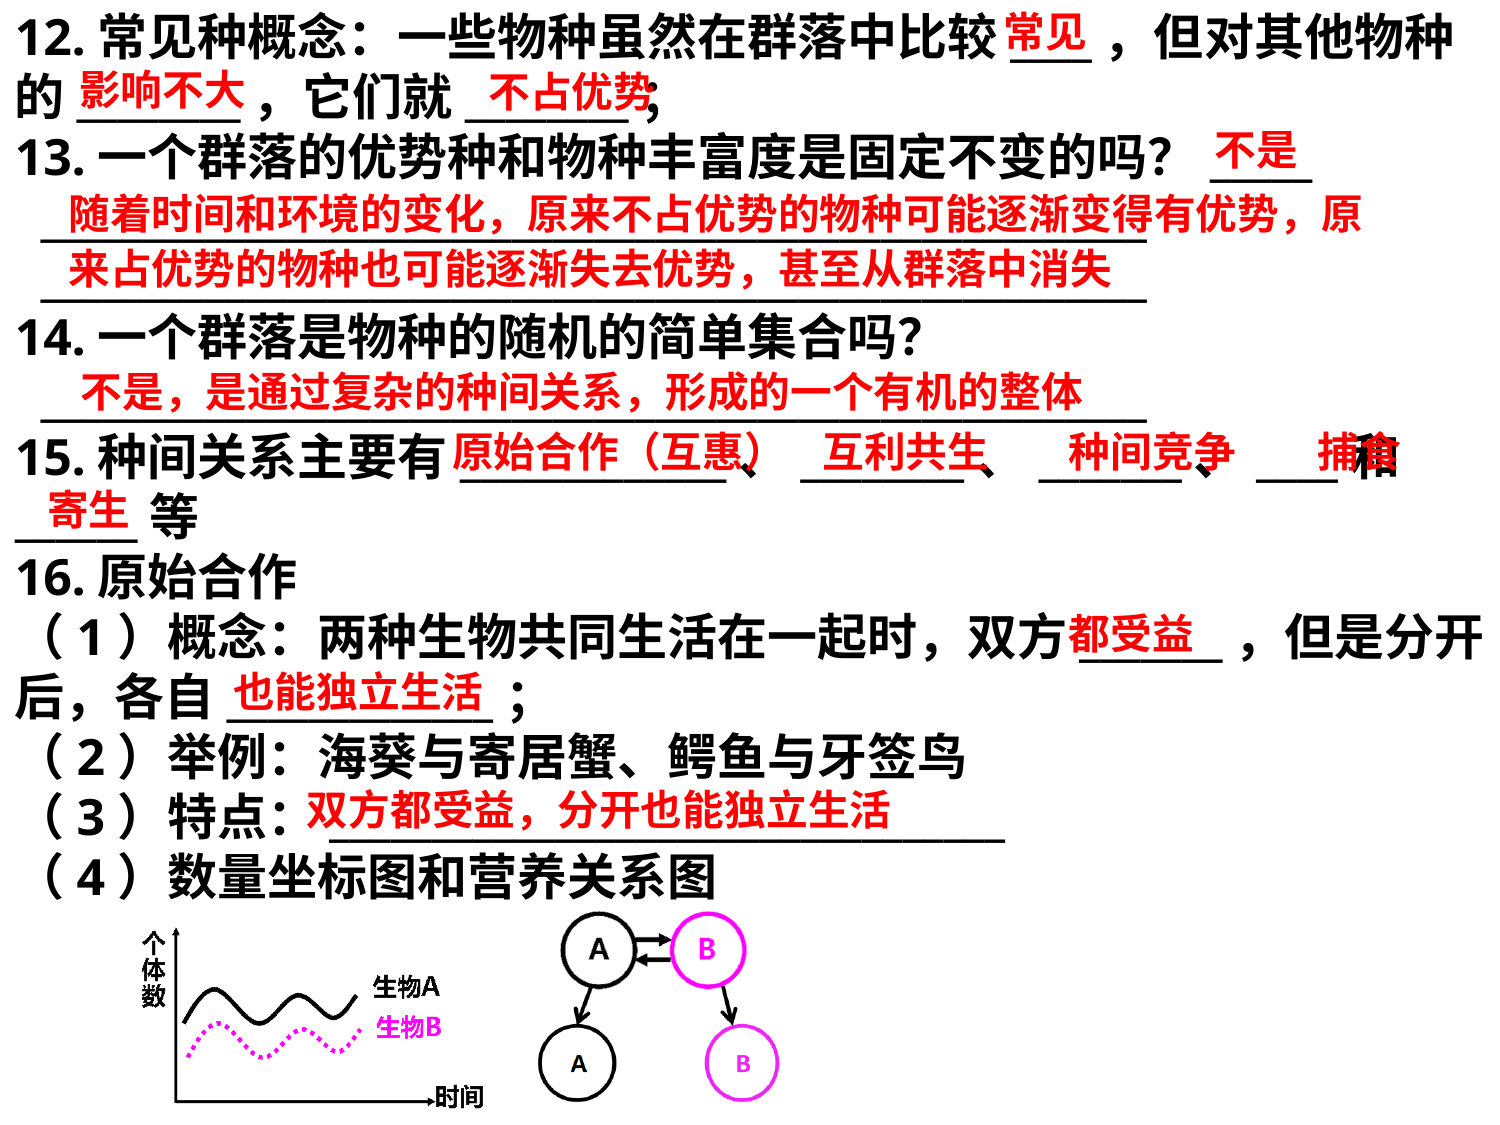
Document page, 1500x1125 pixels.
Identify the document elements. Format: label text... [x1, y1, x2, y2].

text_box 互利共生 [807, 408, 1005, 484]
text_box 随着时间和环境的变化，原来不占优势的物种可能逐渐变得有优势，原来占优势的物种也可能逐渐失去优势，甚至从群落中消失 [53, 175, 1419, 300]
text_box 12.常见种概念：一些物种虽然在群落中比较____，但对其他物种的________，它们就________； 13.一个群落的优势种和物种丰富度是固定不变的吗？_____ ______________________________________________________ ______________________________________________________ 14.一个群落是物种的随机的简单集合吗？ ______________________________________________________ 15.种间关系主要有_____________、________、_______、____和______等 16.原始合作 （1）概念：两种生物共同生活在一起时，双方_______，但是分开后，各自_____________； （2）举例：海葵与寄居蟹、鳄鱼与牙签鸟 （3）特点：_________________________________ （4）数量坐标图和营养关系图 [0, 0, 1500, 1033]
text_box 原始合作（互惠） [437, 408, 802, 484]
text_box 双方都受益，分开也能独立生活 [292, 766, 907, 841]
text_box 不是 [1199, 116, 1313, 175]
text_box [130, 909, 789, 1111]
text_box 影响不大 [64, 56, 262, 122]
text_box 寄生 [32, 466, 146, 541]
text_box 都受益 [1054, 590, 1210, 665]
text_box 种间竞争 [1054, 408, 1251, 484]
text_box 不占优势 [473, 58, 671, 123]
text_box 常见 [988, 0, 1102, 63]
text_box 也能独立生活 [218, 648, 499, 724]
text_box 不是，是通过复杂的种间关系，形成的一个有机的整体 [65, 358, 1098, 424]
text_box 捕食 [1302, 408, 1417, 484]
